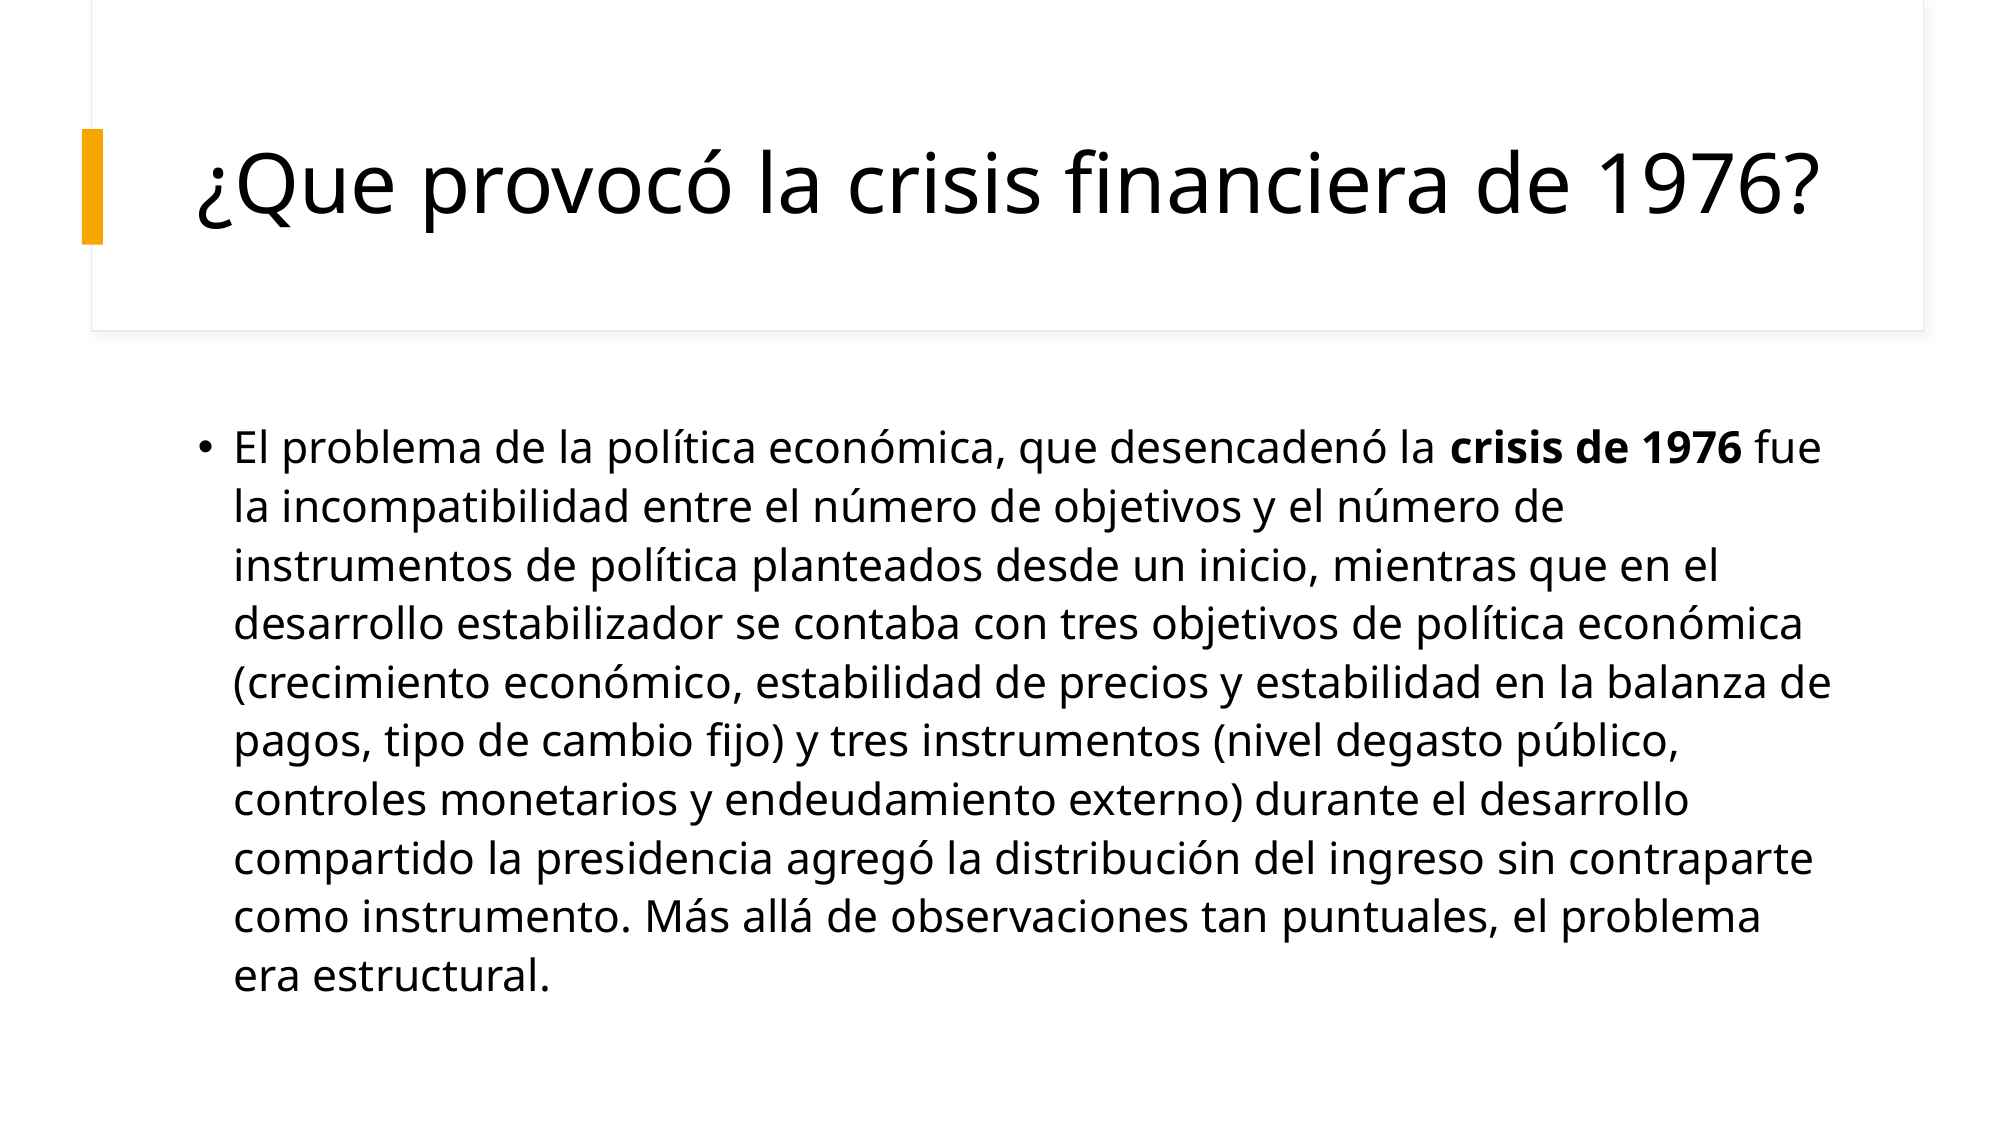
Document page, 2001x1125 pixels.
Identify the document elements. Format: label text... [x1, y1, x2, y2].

list El problema de la política económica, que desencadenó la crisis de 1976 fue la incompatibilidad entre el número de objetivos y el número de instrumentos de política planteados desde un inicio, mientras que en el desarrollo estabilizador se contaba con tres objetivos de política económica (crecimiento económico, estabilidad de precios y estabilidad en la balanza de pagos, tipo de cambio fijo) y tres instrumentos (nivel degasto público, controles monetarios y endeudamiento externo) durante el desarrollo compartido la presidencia agregó la distribución del ingreso sin contraparte como instrumento. Más allá de observaciones tan puntuales, el problema era estructural. [183, 406, 1851, 1013]
title ¿Que provocó la crisis financiera de 1976? [183, 90, 1851, 284]
